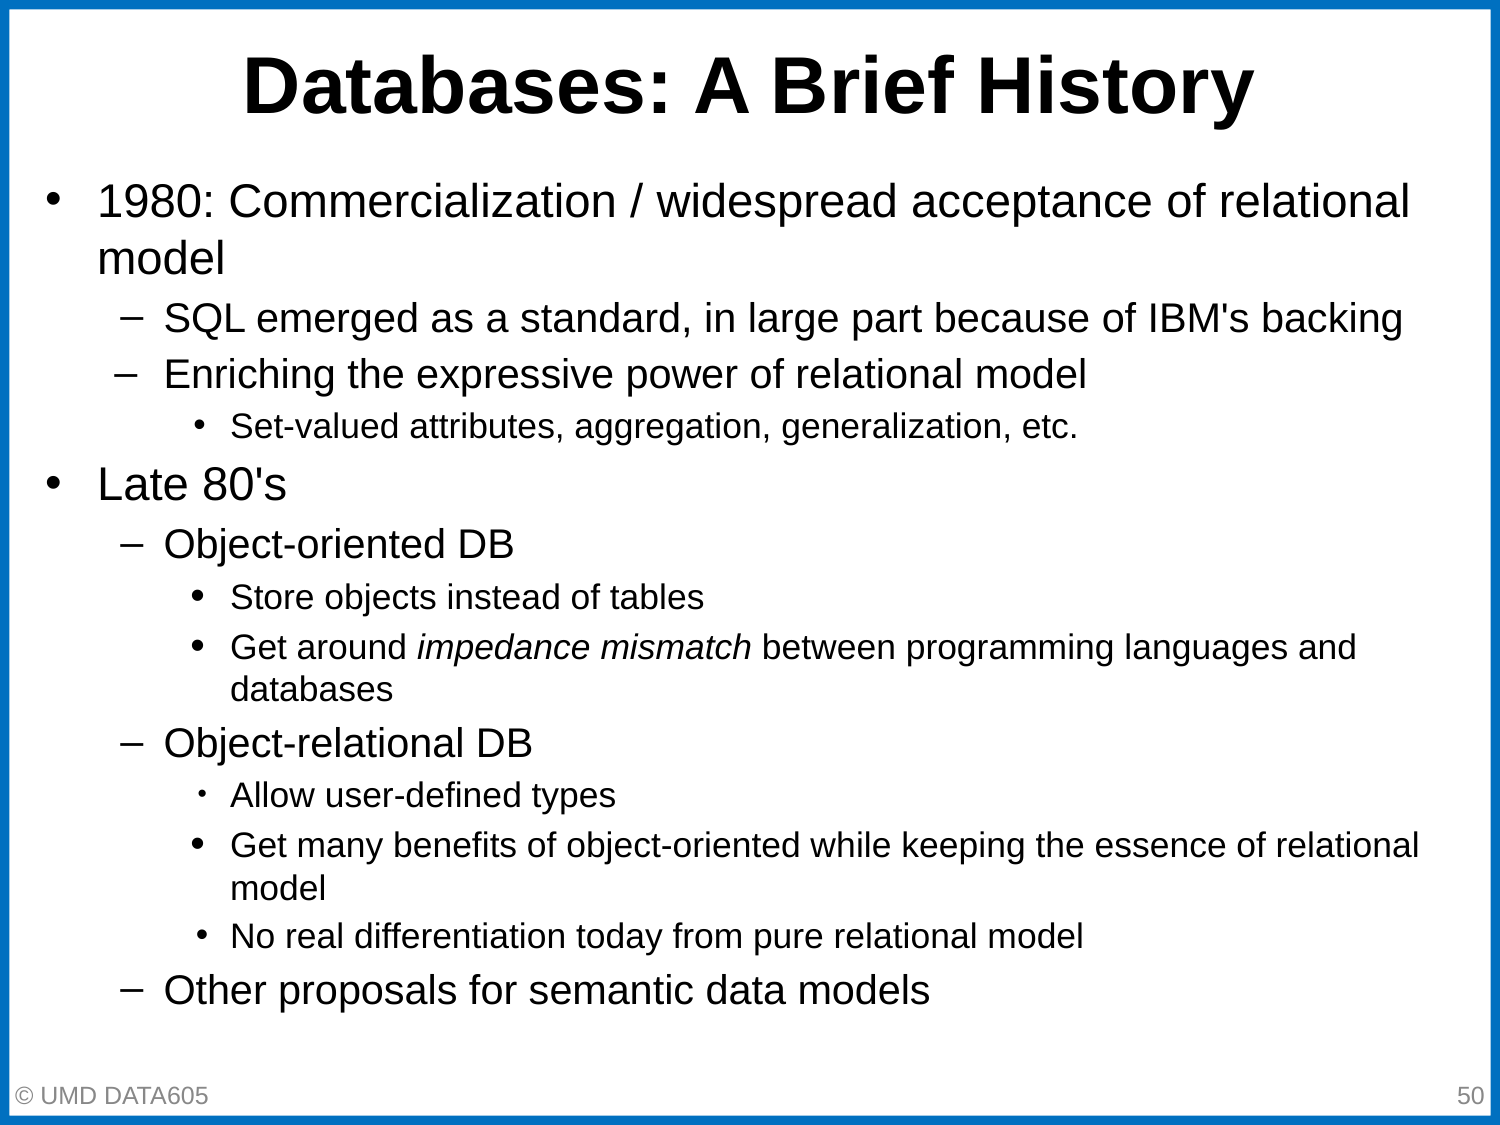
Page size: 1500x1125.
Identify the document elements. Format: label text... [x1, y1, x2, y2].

slide_number ‹#› [1149, 1065, 1500, 1125]
footer © UMD DATA605 [0, 1065, 550, 1125]
list 1980: Commercialization / widespread acceptance of relational model SQL emerged as a standard, in large part because of IBM's backing Enriching the expressive power of relational model Set-valued attributes, aggregation, generalization, etc. Late 80's Object-oriented DB Store objects instead of tables Get around impedance mismatch between programming languages and databases Object-relational DB Allow user-defined types Get many benefits of object-oriented while keeping the essence of relational model No real differentiation today from pure relational model Other proposals for semantic data models [24, 162, 1475, 1025]
title Databases: A Brief History [24, 24, 1475, 138]
